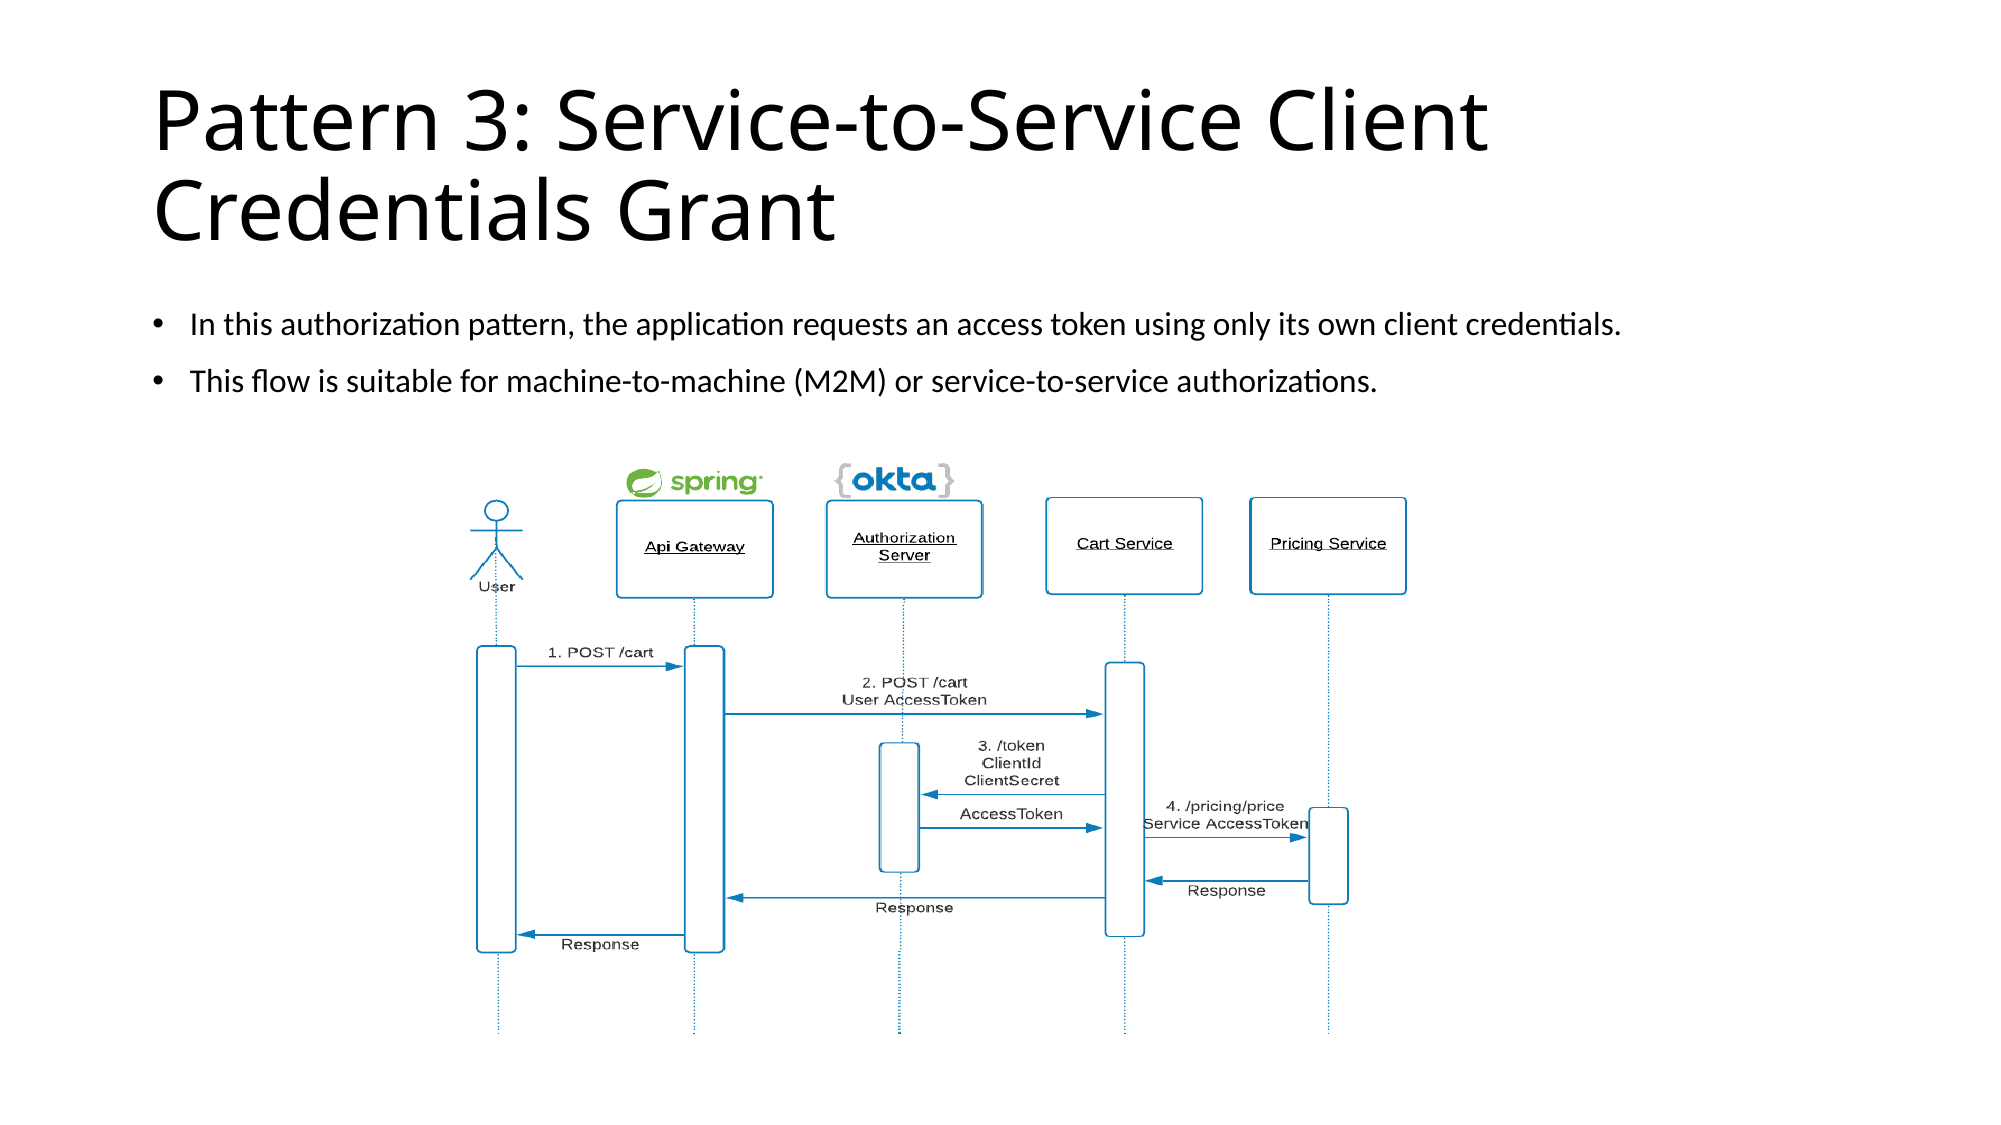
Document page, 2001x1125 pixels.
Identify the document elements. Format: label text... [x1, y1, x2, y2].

list In this authorization pattern, the application requests an access token using only its own client credentials. This flow is suitable for machine-to-machine (M2M) or service-to-service authorizations. [137, 299, 1863, 1014]
title Pattern 3: Service-to-Service Client Credentials Grant [137, 59, 1863, 278]
picture [354, 420, 1446, 1066]
